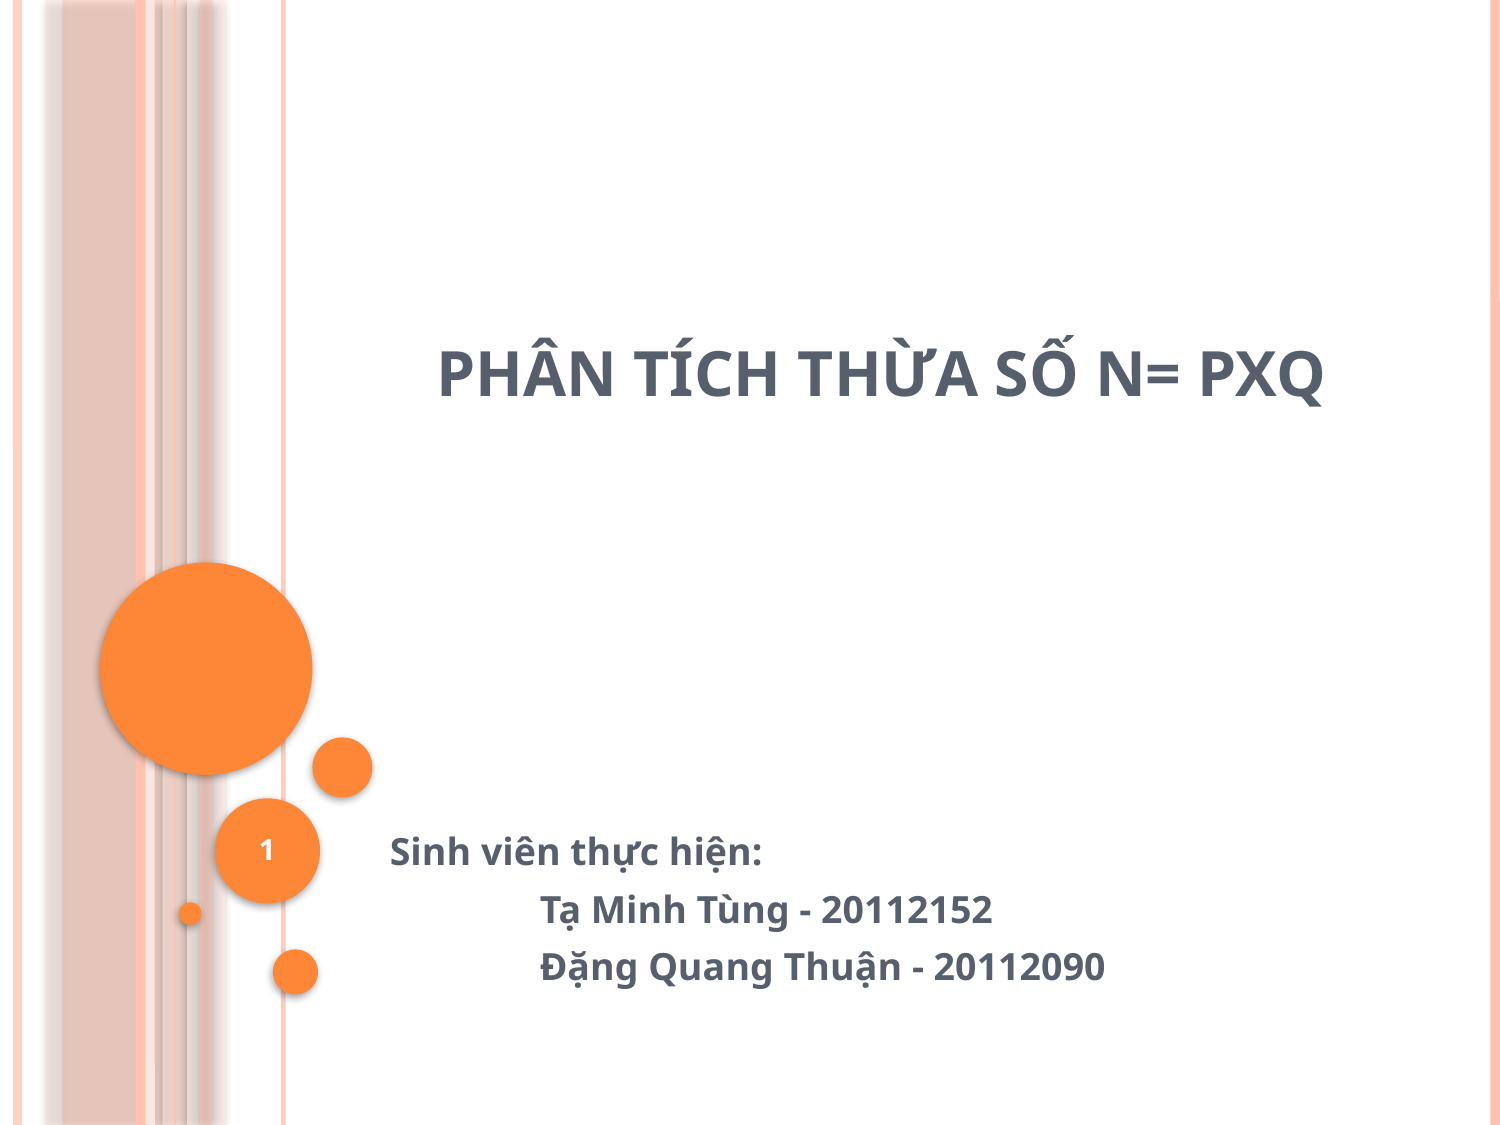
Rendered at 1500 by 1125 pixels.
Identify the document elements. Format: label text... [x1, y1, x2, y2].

title Phân Tích Thừa số N= pxq [421, 105, 1435, 417]
subtitle Sinh viên thực hiện: Tạ Minh Tùng - 20112152 Đặng Quang Thuận - 20112090 [375, 820, 1388, 1046]
slide_number 1 [217, 808, 318, 894]
